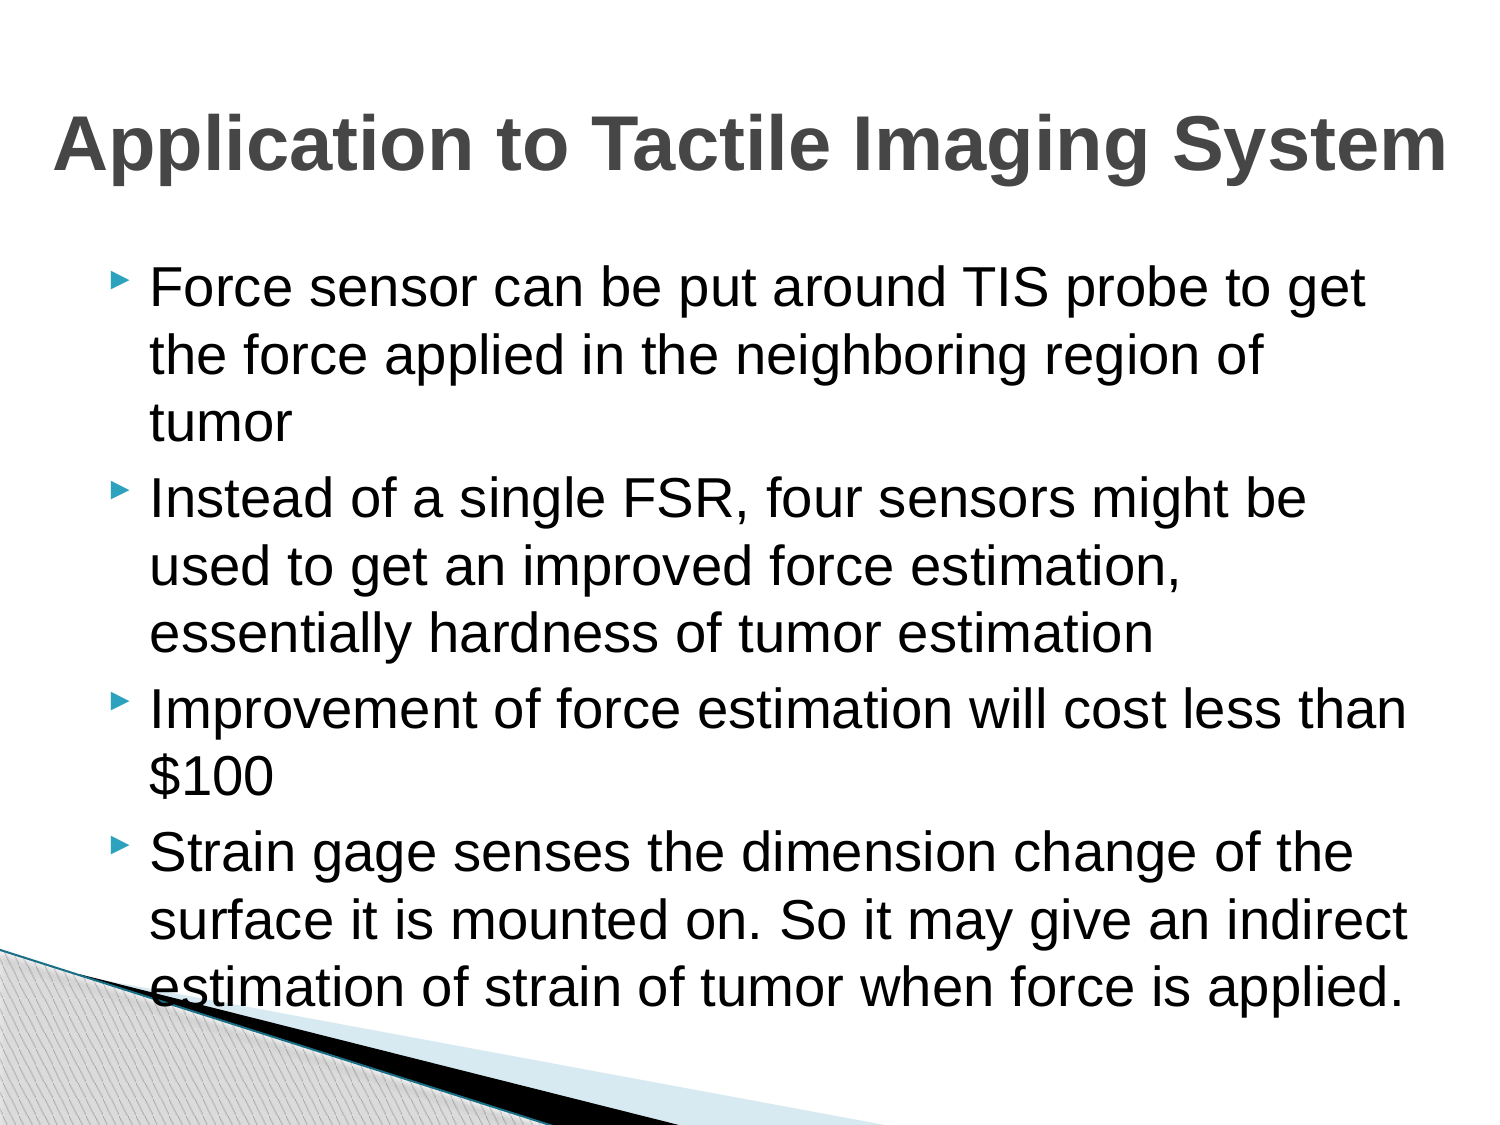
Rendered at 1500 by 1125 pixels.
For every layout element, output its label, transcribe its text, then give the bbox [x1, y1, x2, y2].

list Force sensor can be put around TIS probe to get the force applied in the neighboring region of tumor Instead of a single FSR, four sensors might be used to get an improved force estimation, essentially hardness of tumor estimation Improvement of force estimation will cost less than $100 Strain gage senses the dimension change of the surface it is mounted on. So it may give an indirect estimation of strain of tumor when force is applied. [75, 243, 1425, 1063]
title Application to Tactile Imaging System [37, 45, 1475, 233]
